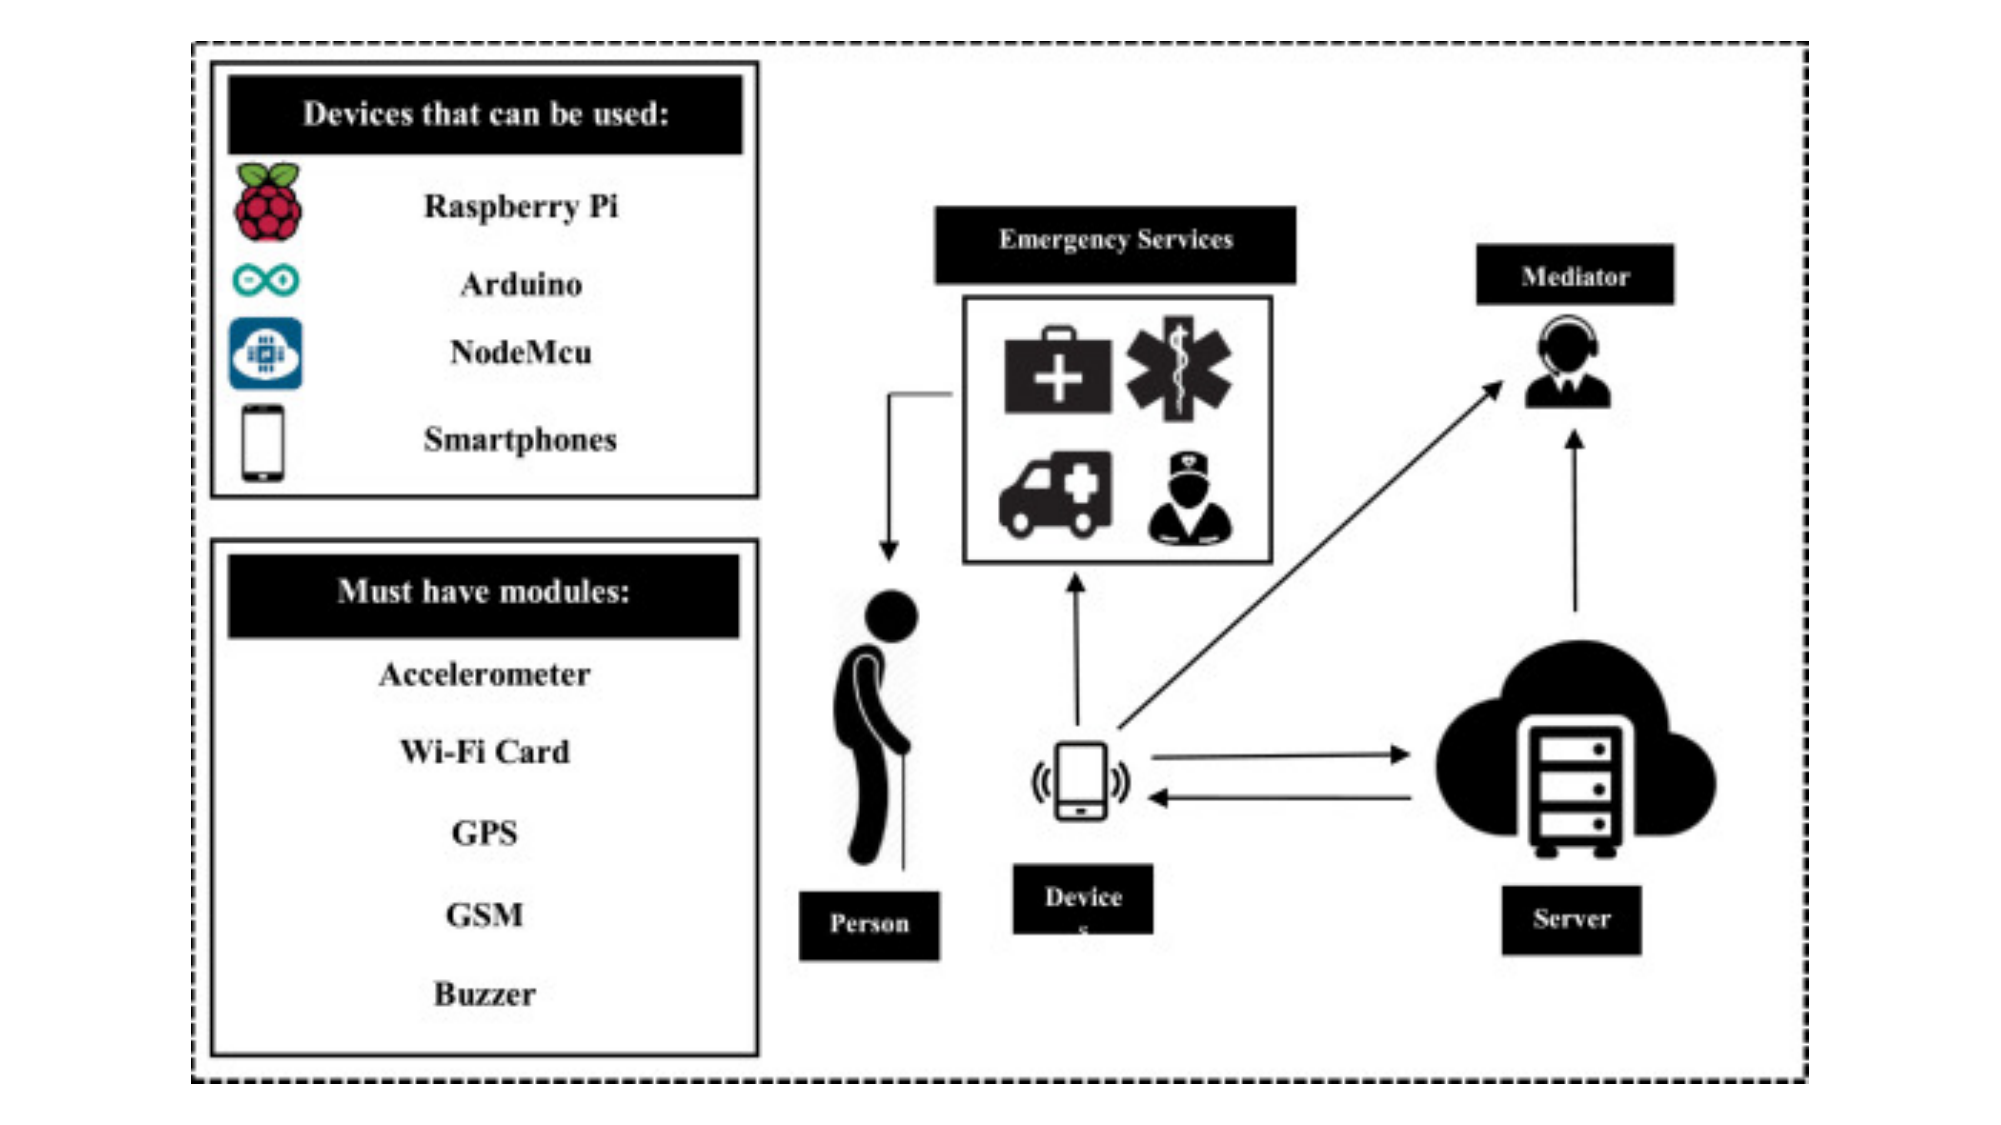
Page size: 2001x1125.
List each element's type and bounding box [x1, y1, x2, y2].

picture [191, 41, 1809, 1084]
